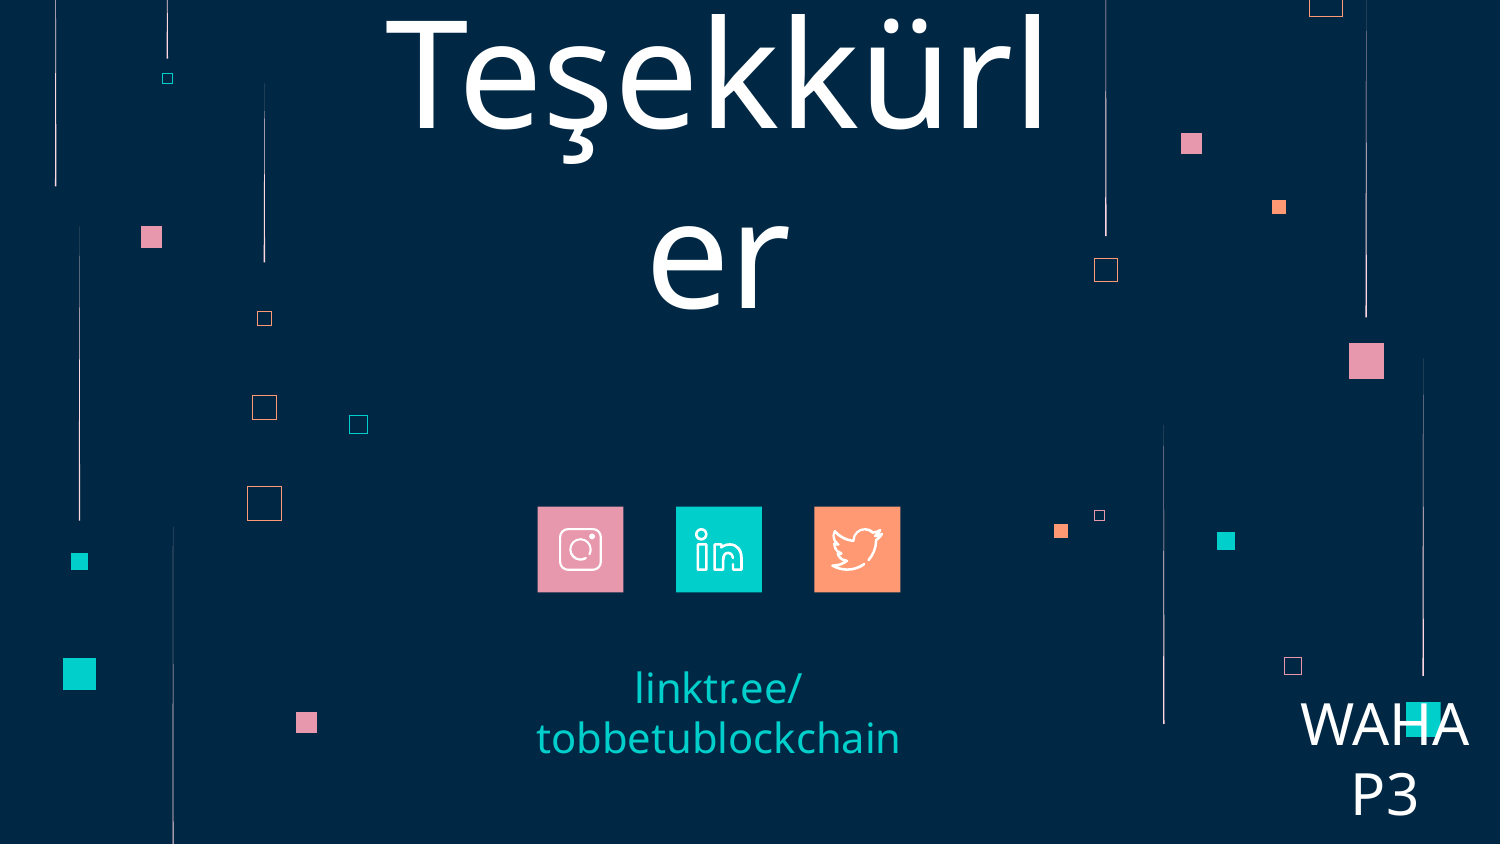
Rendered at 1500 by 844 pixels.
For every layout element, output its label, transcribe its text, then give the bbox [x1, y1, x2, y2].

text_box [814, 506, 901, 593]
text_box [333, 621, 1094, 777]
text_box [694, 527, 744, 572]
subtitle linktr.ee/tobbetublockchain [440, 647, 998, 724]
text_box WAHAP3 [1268, 739, 1500, 843]
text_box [1308, 0, 1343, 17]
text_box [676, 506, 762, 593]
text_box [558, 527, 603, 572]
text_box [831, 528, 883, 571]
title Teşekkürler [340, 169, 1098, 354]
text_box [537, 506, 624, 593]
